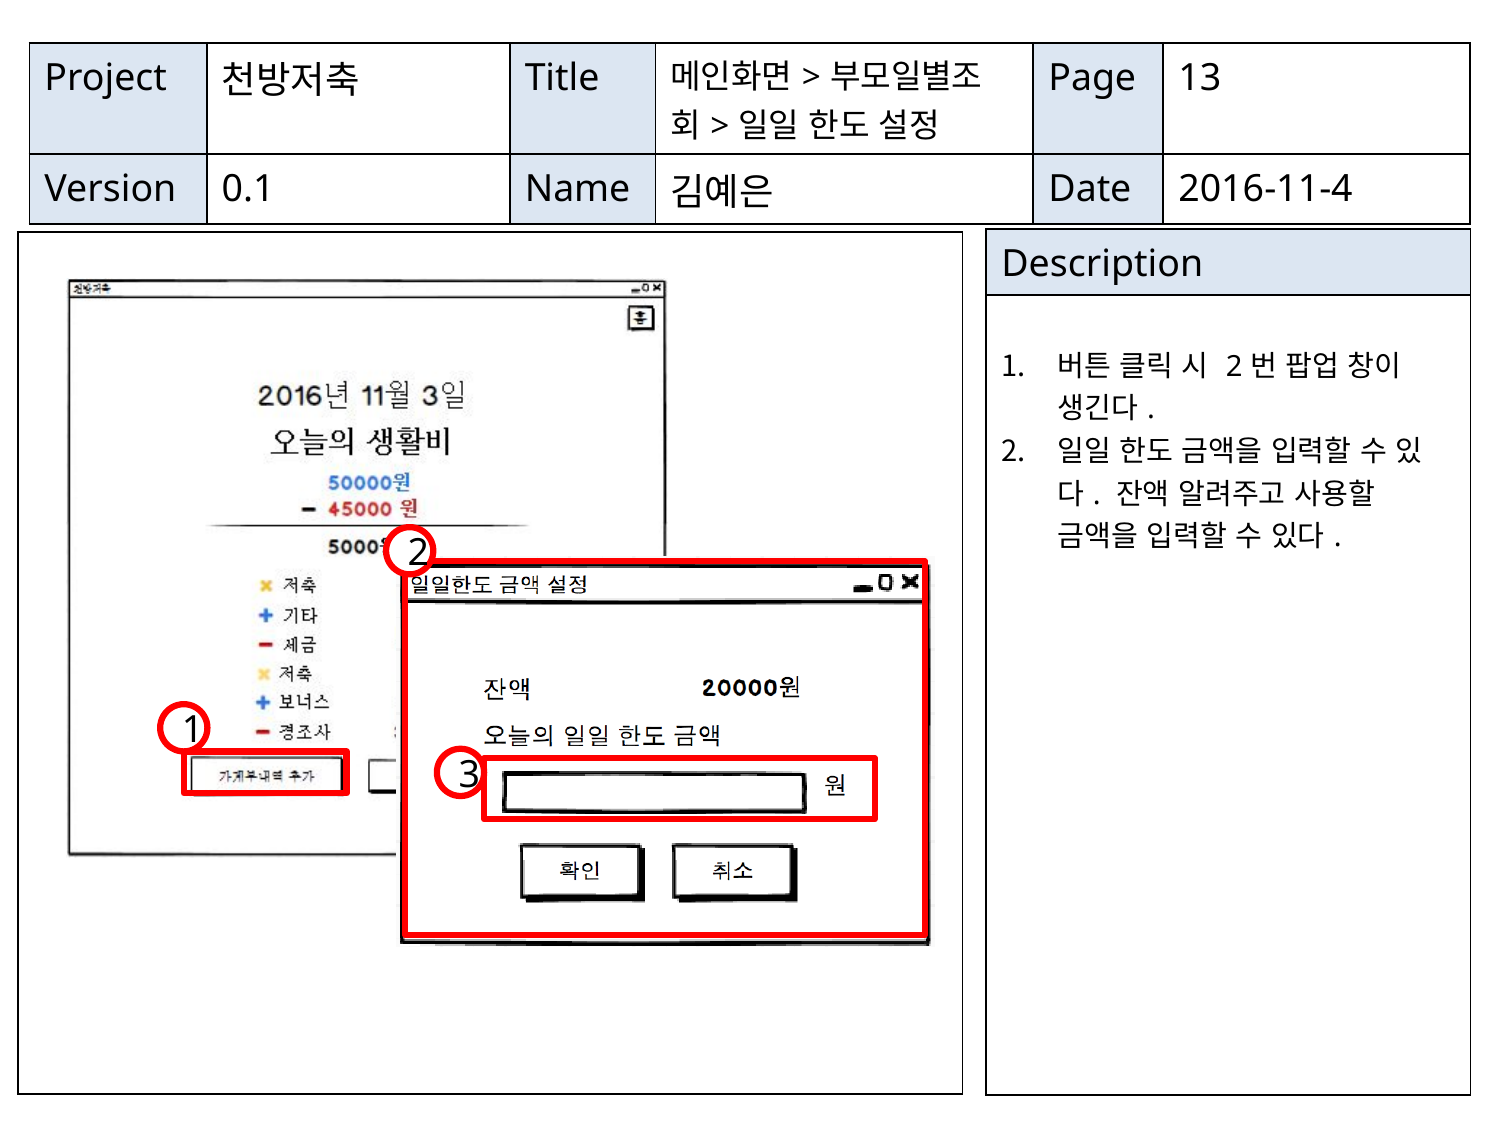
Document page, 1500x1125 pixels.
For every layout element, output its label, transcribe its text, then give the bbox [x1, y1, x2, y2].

table_header 13 [1164, 44, 1469, 153]
table_header Page [1034, 44, 1162, 153]
table_header Description [987, 230, 1470, 294]
table_header Project [30, 44, 206, 153]
picture [66, 278, 935, 948]
table_header [19, 233, 962, 1093]
table_header 메인화면>부모일별조회>일일 한도 설정 [656, 44, 1032, 153]
table_cell 0.1 [208, 155, 509, 223]
table_header Title [511, 44, 655, 153]
table_cell Name [511, 155, 655, 223]
table_cell 김예은 [656, 155, 1032, 223]
table_cell 2016-11-4 [1164, 155, 1469, 223]
table_cell 버튼 클릭 시 2번 팝업 창이 생긴다. 일일 한도 금액을 입력할 수 있다. 잔액 알려주고 사용할 금액을 입력할 수 있다. [987, 296, 1470, 1094]
table_cell Date [1034, 155, 1162, 223]
table_header 천방저축 [208, 44, 509, 153]
table_cell Version [30, 155, 206, 223]
